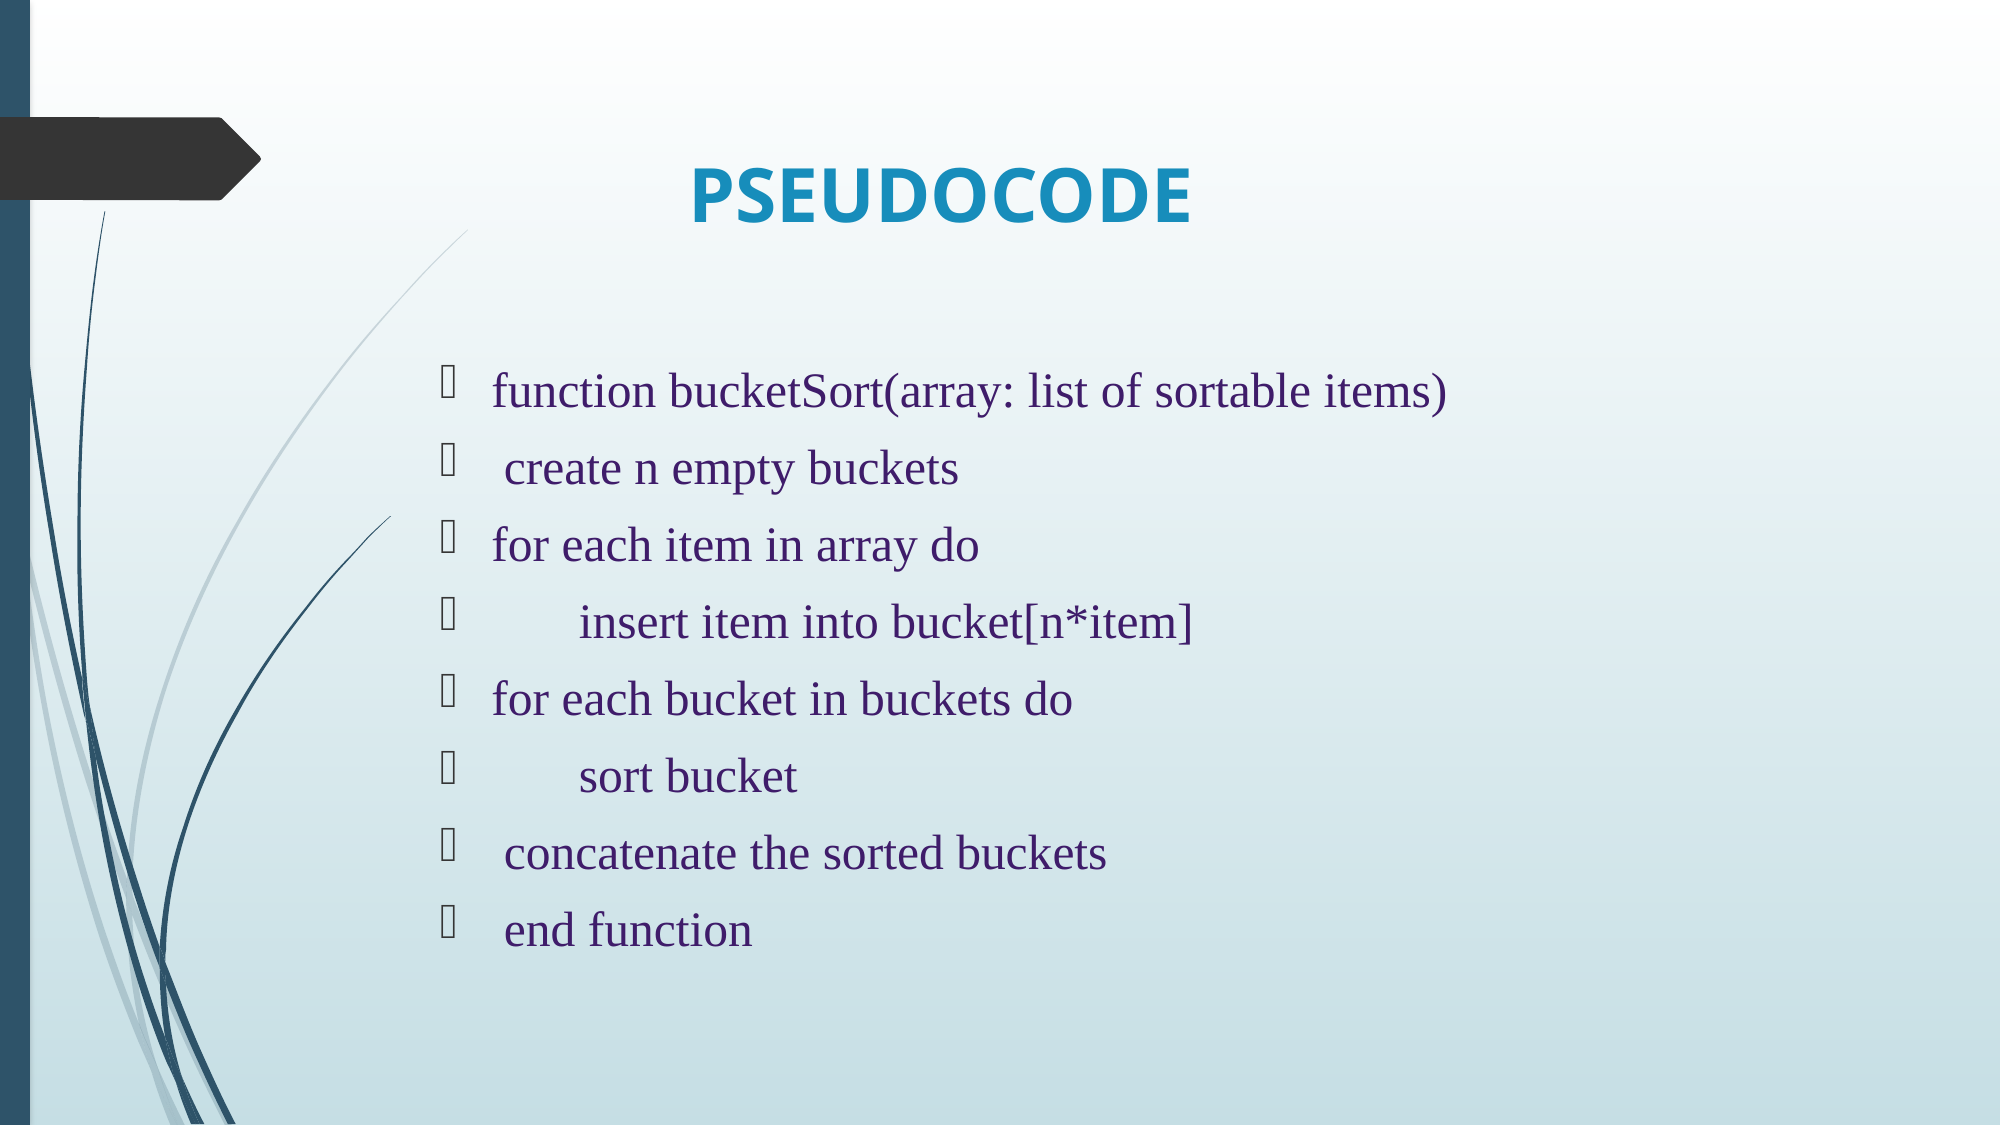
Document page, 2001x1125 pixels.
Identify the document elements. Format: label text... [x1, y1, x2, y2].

title PSEUDOCODE [380, 139, 1843, 350]
list function bucketSort(array: list of sortable items) create n empty buckets for each item in array do insert item into bucket[n*item] for each bucket in buckets do sort bucket concatenate the sorted buckets end function [424, 350, 1888, 970]
